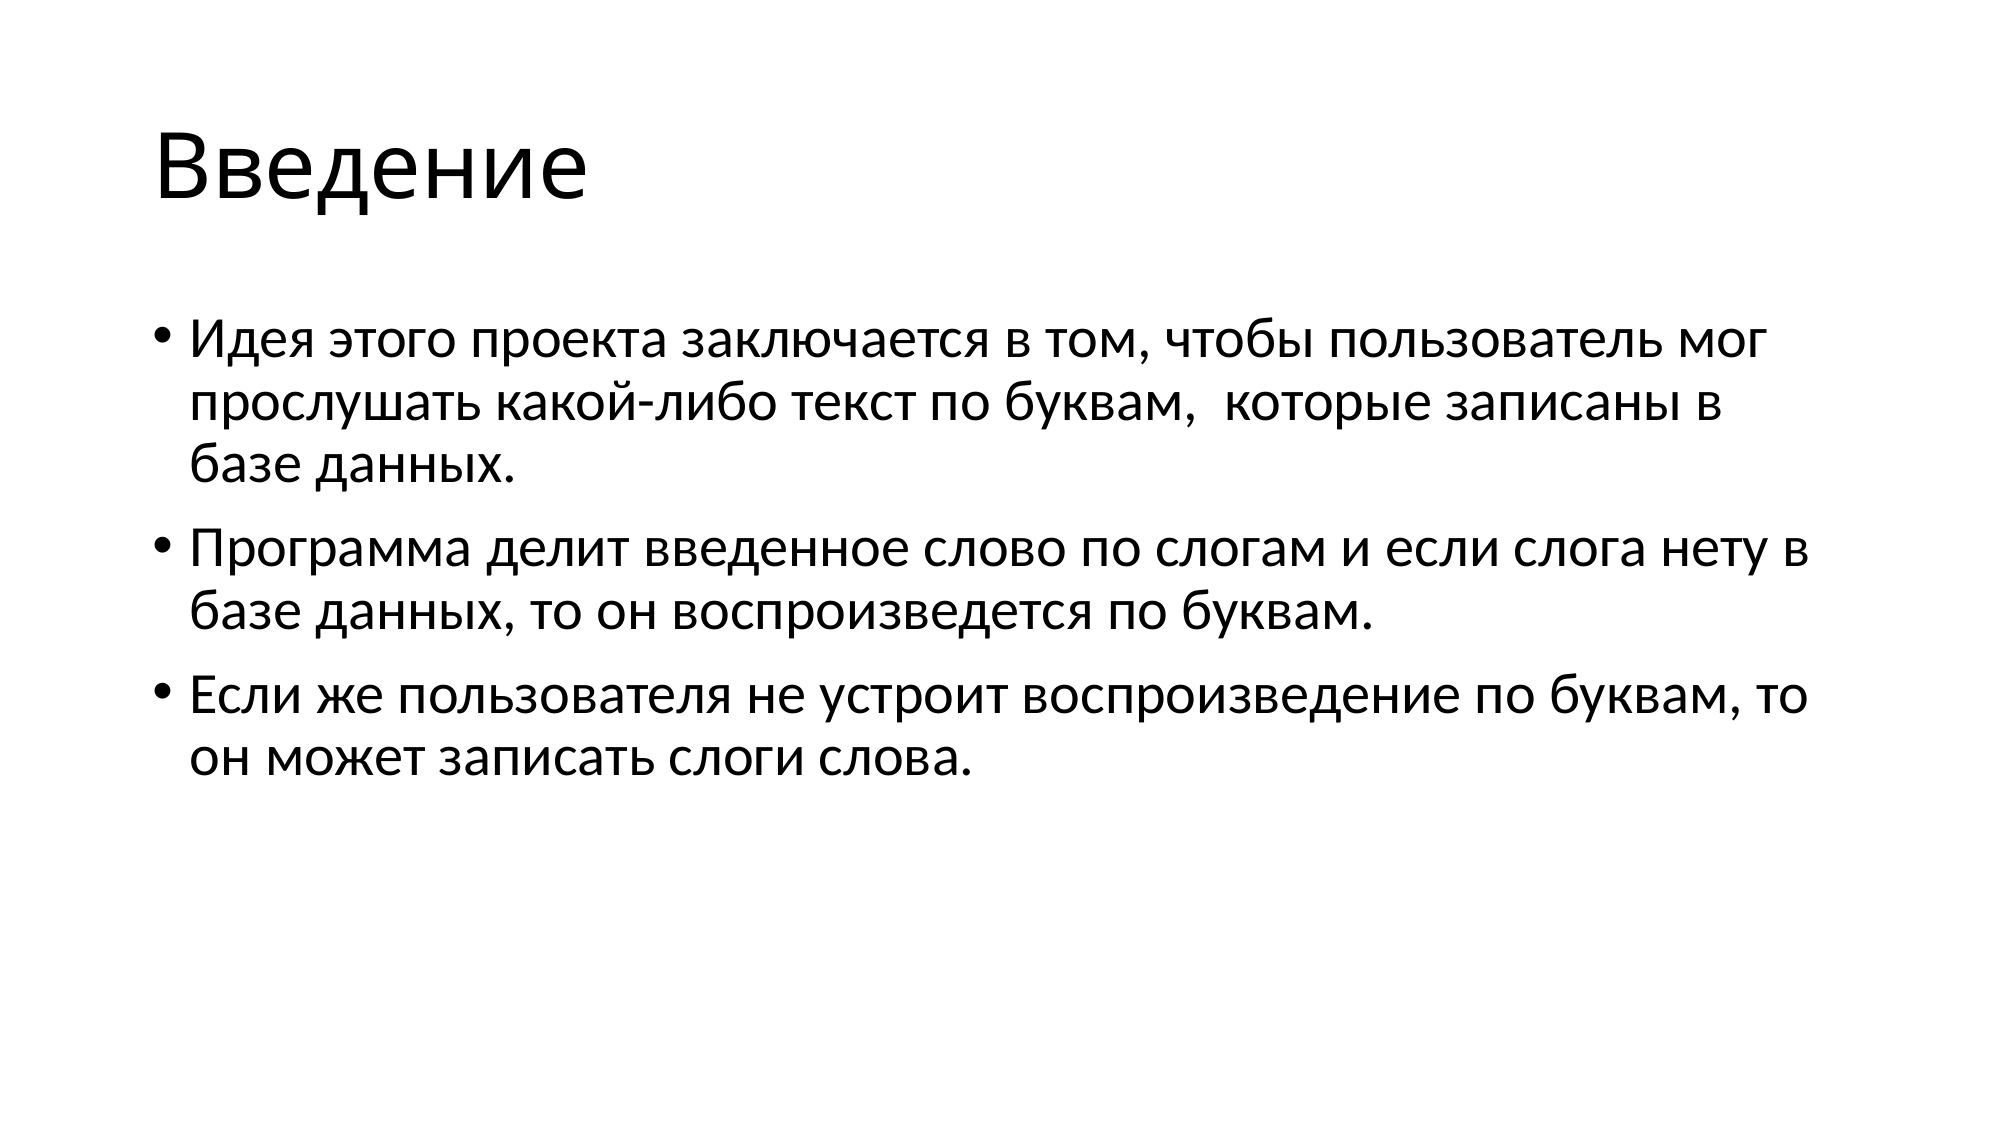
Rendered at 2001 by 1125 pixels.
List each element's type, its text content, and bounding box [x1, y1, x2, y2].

list Идея этого проекта заключается в том, чтобы пользователь мог прослушать какой-либо текст по буквам, которые записаны в базе данных. Программа делит введенное слово по слогам и если слога нету в базе данных, то он воспроизведется по буквам. Если же пользователя не устроит воспроизведение по буквам, то он может записать слоги слова. [137, 299, 1863, 1014]
title Введение [137, 59, 1863, 278]
